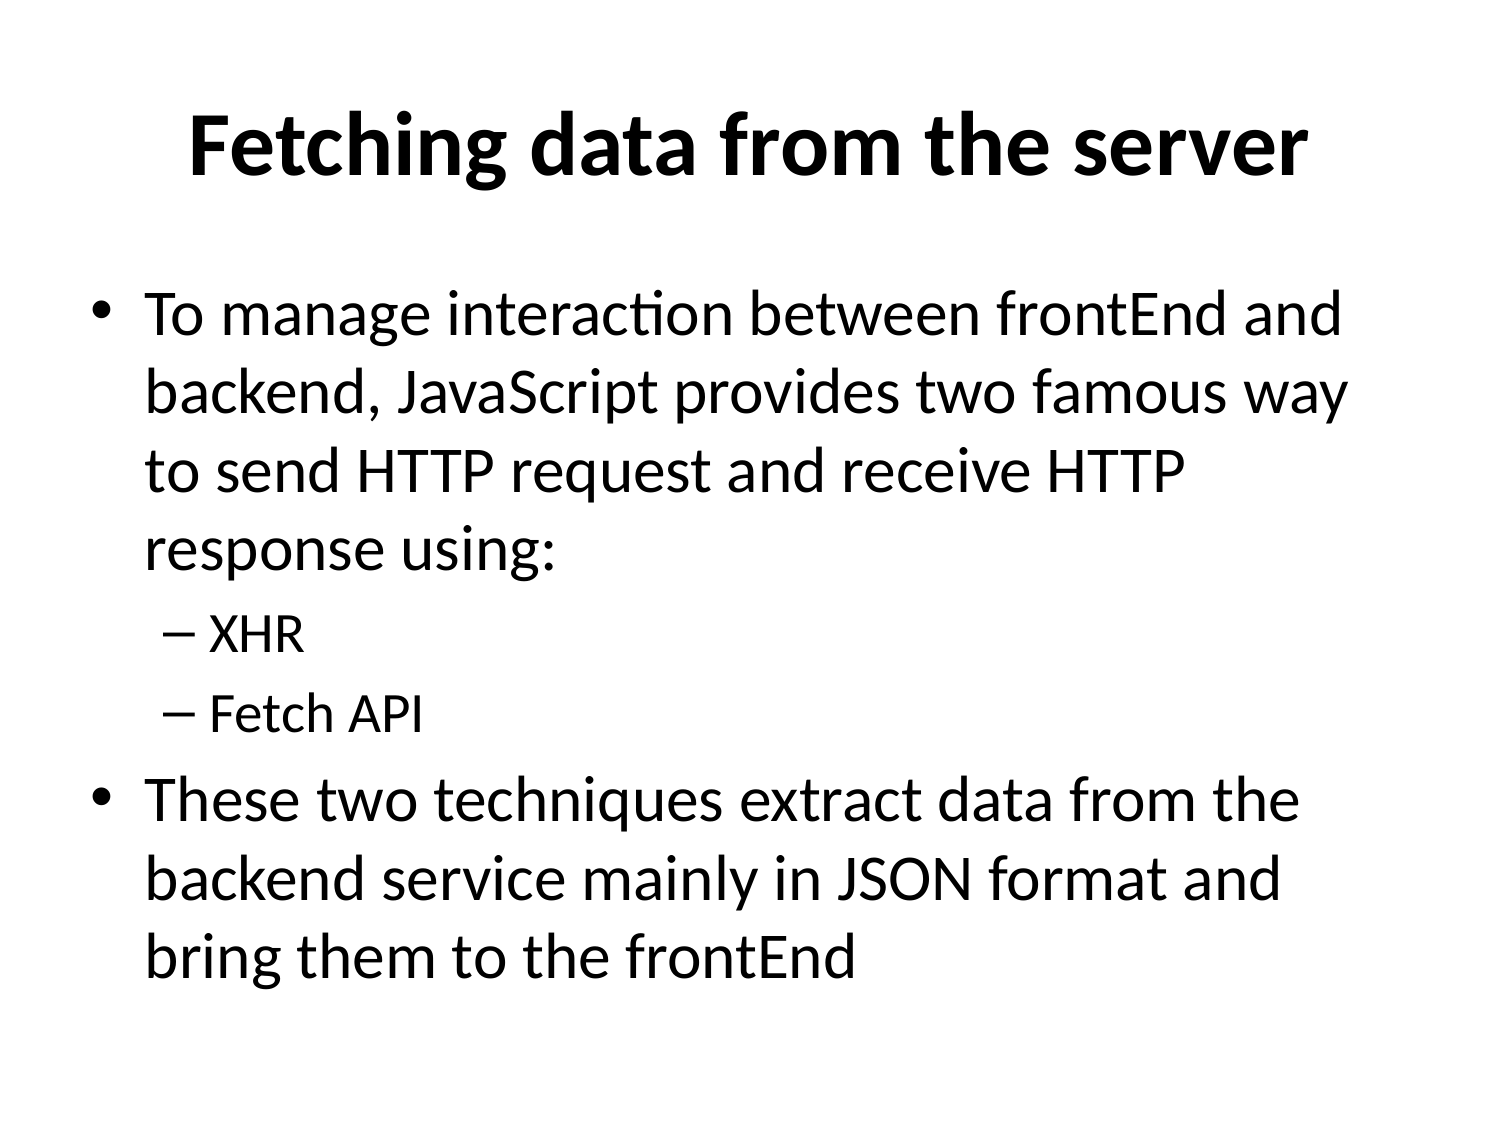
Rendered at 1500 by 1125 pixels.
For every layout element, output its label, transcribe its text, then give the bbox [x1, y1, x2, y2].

title Fetching data from the server [75, 45, 1425, 233]
list To manage interaction between frontEnd and backend, JavaScript provides two famous way to send HTTP request and receive HTTP response using: XHR Fetch API These two techniques extract data from the backend service mainly in JSON format and bring them to the frontEnd [75, 262, 1425, 1005]
